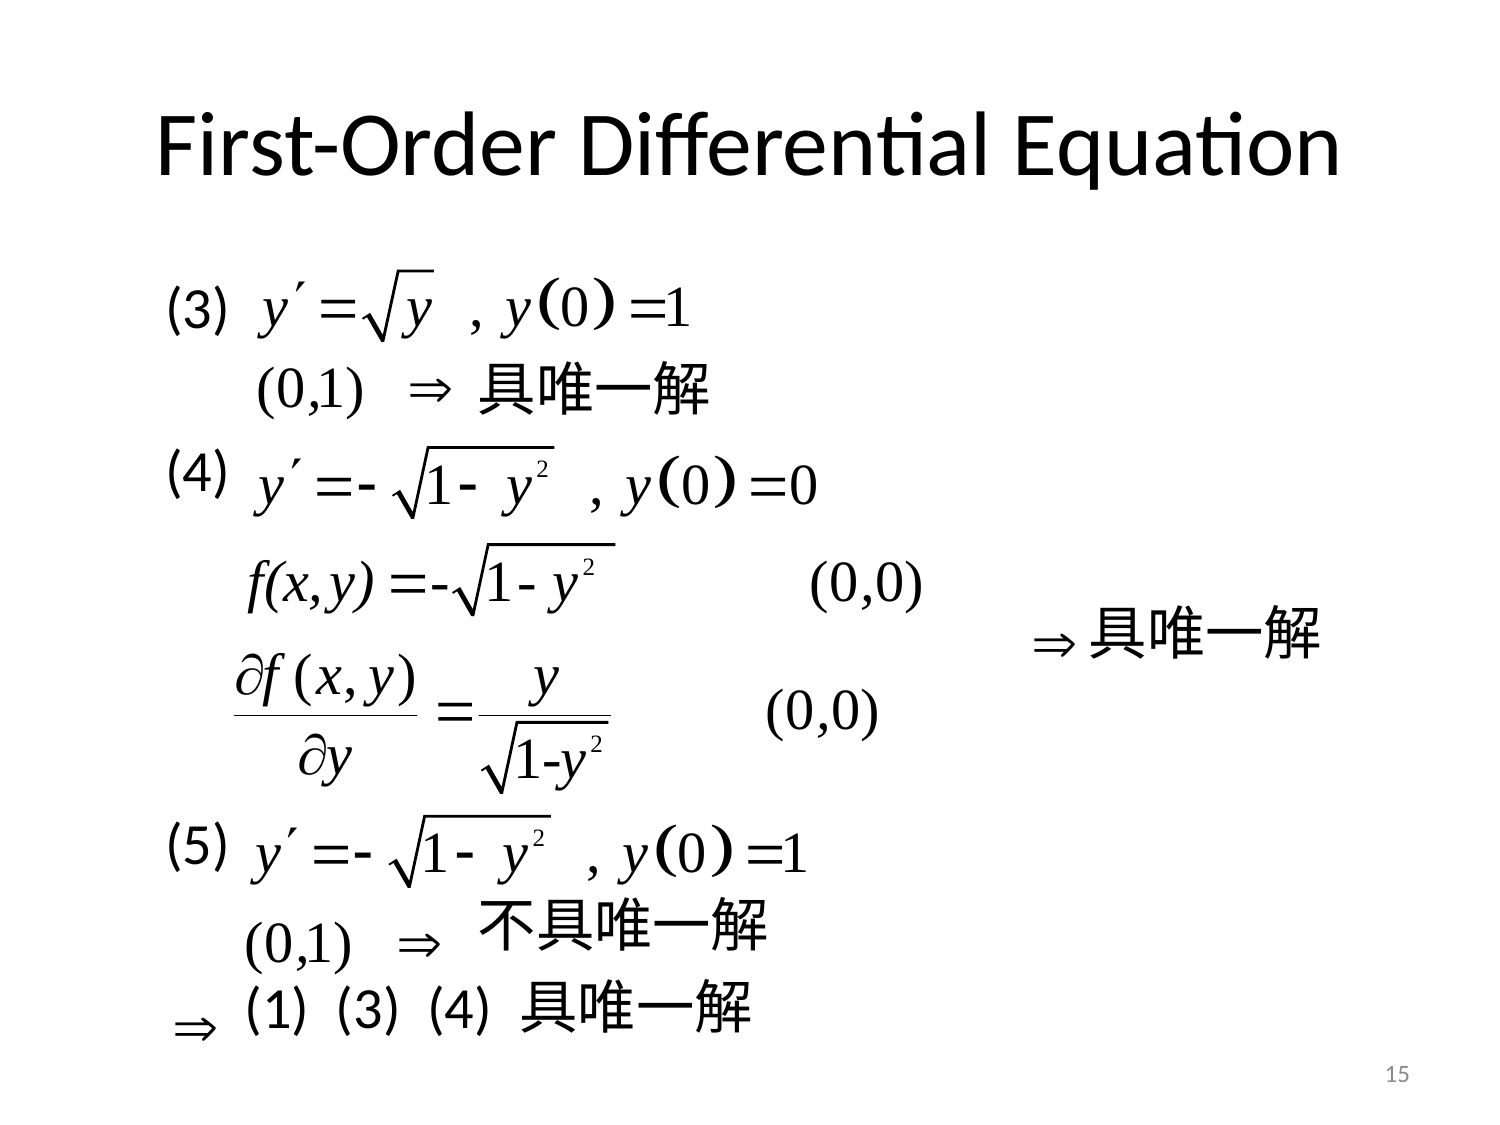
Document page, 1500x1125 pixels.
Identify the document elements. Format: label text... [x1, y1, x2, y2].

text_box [249, 441, 822, 528]
slide_number 15 [1074, 1042, 1425, 1103]
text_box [1029, 626, 1093, 670]
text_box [246, 810, 810, 897]
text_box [253, 361, 469, 427]
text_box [241, 916, 457, 982]
list (3) 具唯一解 (4) 具唯一解 (5) 不具唯一解 (1) (3) (4) 具唯一解 [75, 262, 1425, 1125]
title First-Order Differential Equation [75, 45, 1425, 233]
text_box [253, 264, 692, 350]
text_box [229, 644, 885, 799]
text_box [233, 538, 928, 623]
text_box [170, 1011, 234, 1054]
